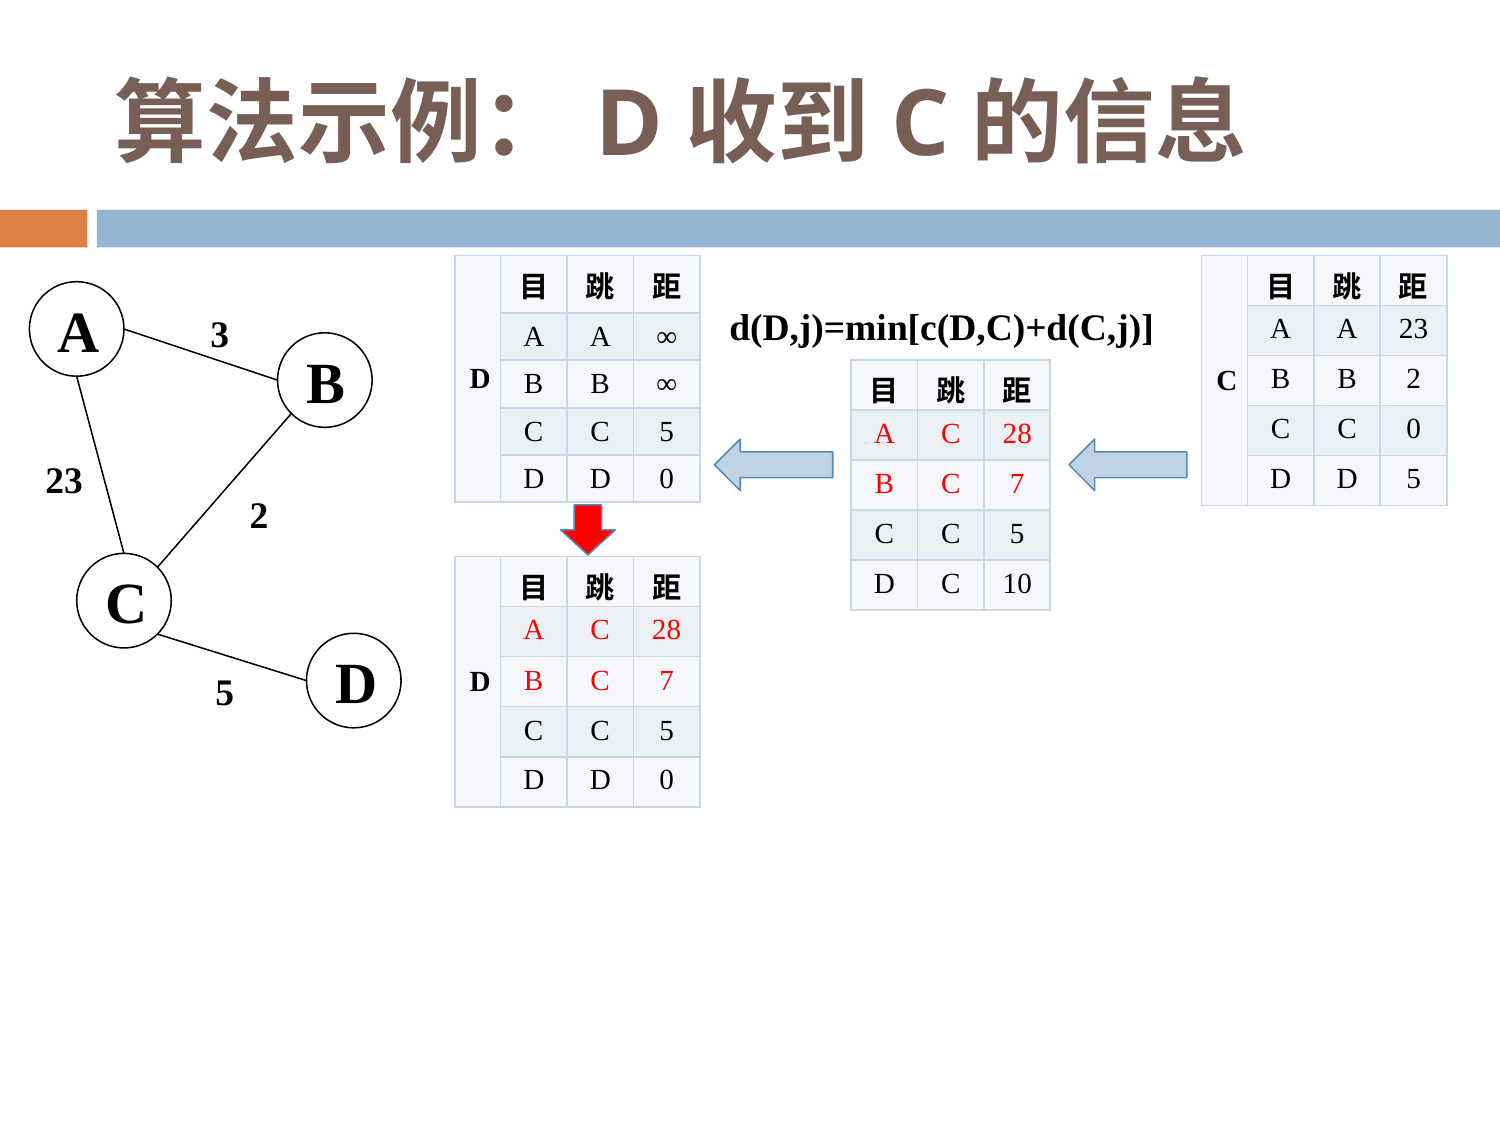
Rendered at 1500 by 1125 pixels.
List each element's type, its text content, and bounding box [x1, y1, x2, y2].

table_cell A [501, 314, 566, 359]
table_cell 5 [1381, 456, 1446, 505]
table_cell 5 [634, 409, 699, 454]
table_header 距 [634, 557, 699, 606]
table_cell C [501, 707, 566, 756]
table_cell 5 [985, 511, 1049, 559]
table_header D [456, 557, 500, 806]
table_cell 28 [985, 411, 1049, 437]
table_cell 0 [634, 758, 699, 806]
table_cell B [1315, 356, 1379, 405]
table_cell C [568, 607, 633, 656]
table_header 目 [501, 557, 566, 606]
table_cell ∞ [634, 361, 699, 407]
table_cell C [918, 500, 983, 509]
table_cell A [1315, 306, 1379, 355]
table_cell 10 [985, 561, 1049, 609]
table_cell 23 [1381, 306, 1446, 355]
table_header 目 [1248, 256, 1313, 305]
table_cell D [501, 758, 566, 806]
table_cell 7 [985, 500, 1049, 509]
table_cell 0 [634, 456, 699, 501]
title 算法示例：D收到C的信息 [99, 37, 1438, 200]
table_cell D [852, 561, 917, 609]
table_cell D [568, 456, 633, 501]
table_cell C [568, 409, 633, 454]
table_header 距 [985, 361, 1049, 409]
text_box [560, 504, 616, 555]
table_cell C [918, 411, 983, 437]
table_header 目 [501, 256, 566, 312]
table_cell C [501, 409, 566, 454]
table_cell C [568, 707, 633, 756]
table_cell B [568, 361, 633, 407]
table_cell C [568, 657, 633, 706]
table_cell A [568, 314, 633, 359]
table_cell A [1248, 306, 1313, 355]
table_header 跳 [568, 256, 633, 312]
text_box d(D,j)=min[c(D,C)+d(C,j)] [714, 296, 1187, 356]
table_header 跳 [1315, 256, 1379, 305]
table_cell A [852, 411, 917, 437]
table_cell ∞ [634, 314, 699, 359]
table_cell C [1315, 406, 1379, 455]
table_cell 28 [634, 607, 699, 656]
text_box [29, 281, 402, 729]
table_cell A [501, 607, 566, 656]
table_header 目 [852, 361, 917, 409]
table_cell D [1315, 456, 1379, 505]
table_cell 0 [1381, 406, 1446, 455]
table_header 距 [634, 256, 699, 312]
table_cell D [501, 456, 566, 501]
table_cell D [1248, 456, 1313, 505]
table_cell C [1248, 406, 1313, 455]
table_cell B [501, 657, 566, 706]
table_header D [456, 256, 500, 501]
table_header 跳 [568, 557, 633, 606]
table_cell C [918, 511, 983, 559]
table_header 距 [1381, 256, 1446, 305]
table_cell B [501, 361, 566, 407]
table_cell C [852, 511, 917, 559]
table_cell 2 [1381, 356, 1446, 405]
table_cell 7 [634, 657, 699, 706]
table_header 跳 [918, 361, 983, 409]
table_header C [1202, 256, 1247, 505]
table_cell C [918, 561, 983, 609]
table_cell 5 [634, 707, 699, 756]
table_cell D [568, 758, 633, 806]
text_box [714, 438, 1188, 491]
table_cell B [852, 500, 917, 509]
table_cell B [1248, 356, 1313, 405]
